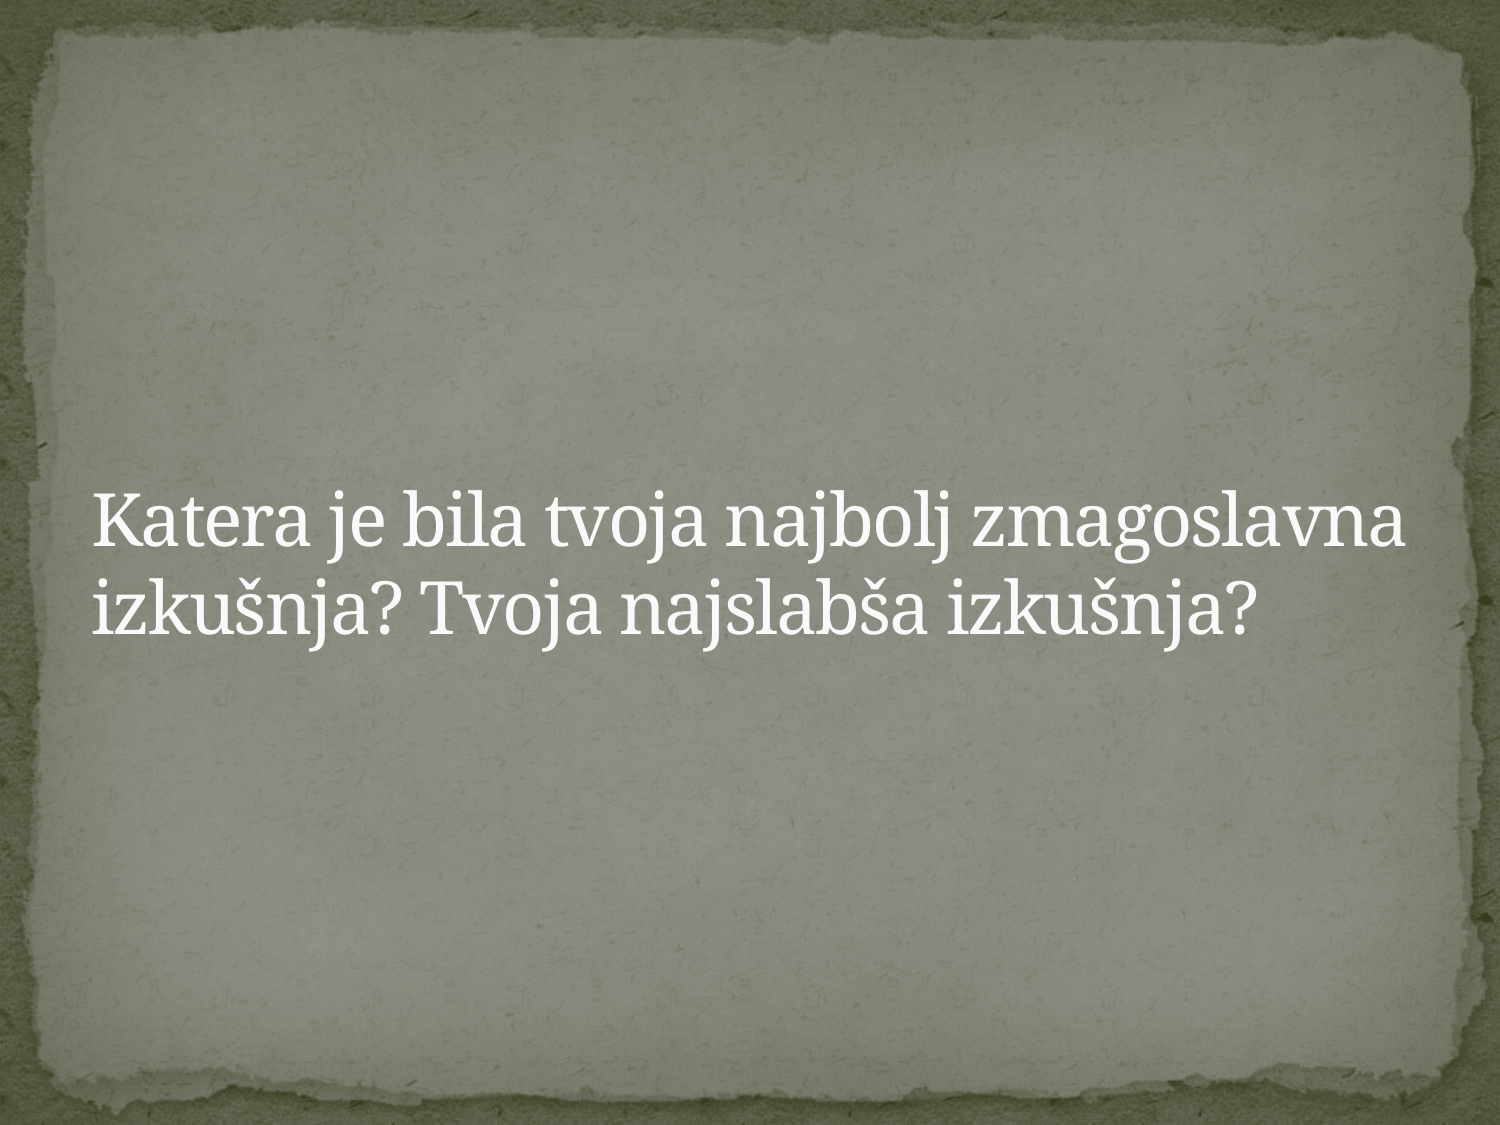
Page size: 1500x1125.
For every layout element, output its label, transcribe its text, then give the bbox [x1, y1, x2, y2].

title Katera je bila tvoja najbolj zmagoslavna izkušnja? Tvoja najslabša izkušnja? [76, 456, 1427, 657]
